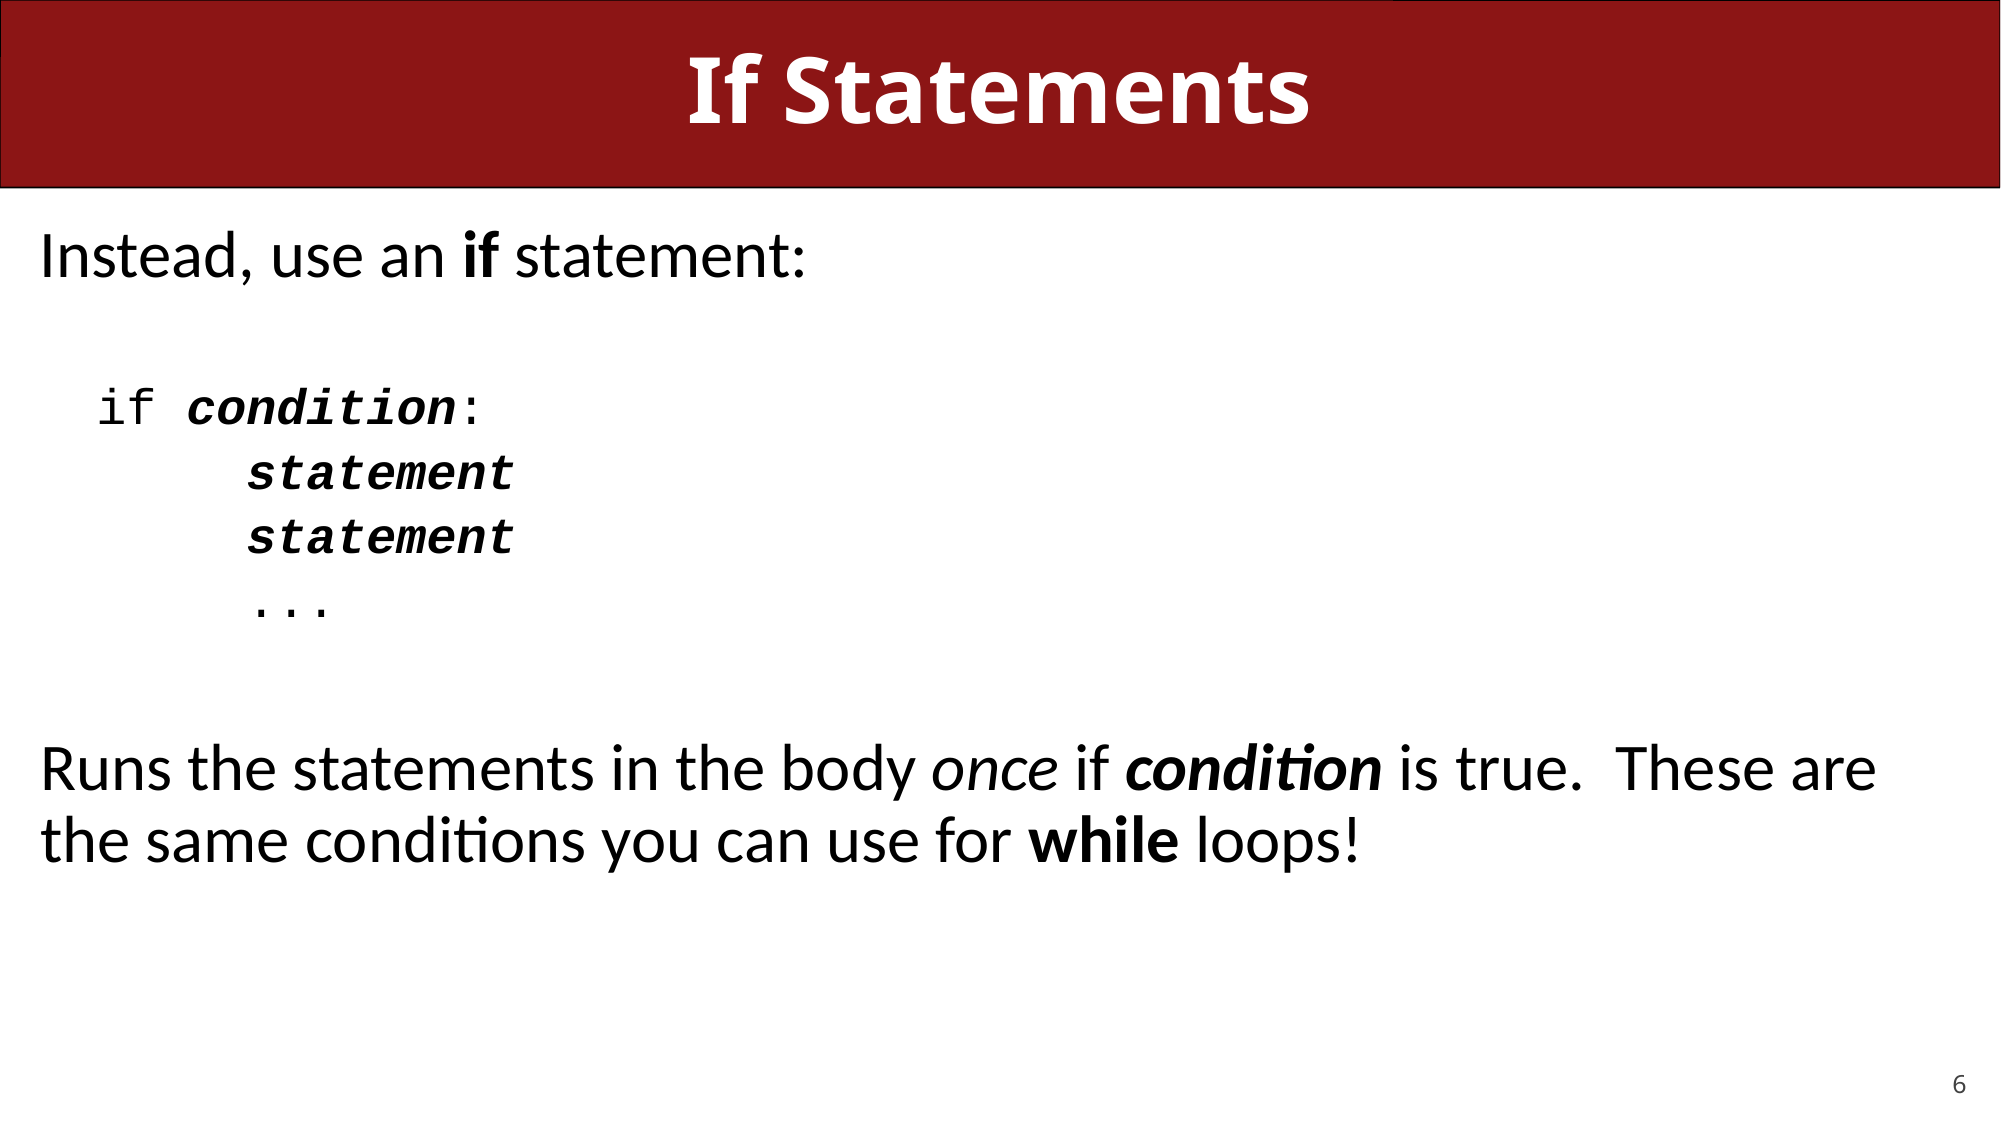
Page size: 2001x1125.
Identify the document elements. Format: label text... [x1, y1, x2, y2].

title If Statements [75, 0, 1925, 188]
list Instead, use an if statement: if condition: statement statement ... Runs the statements in the body once if condition is true. These are the same conditions you can use for while loops! [24, 212, 1975, 1063]
